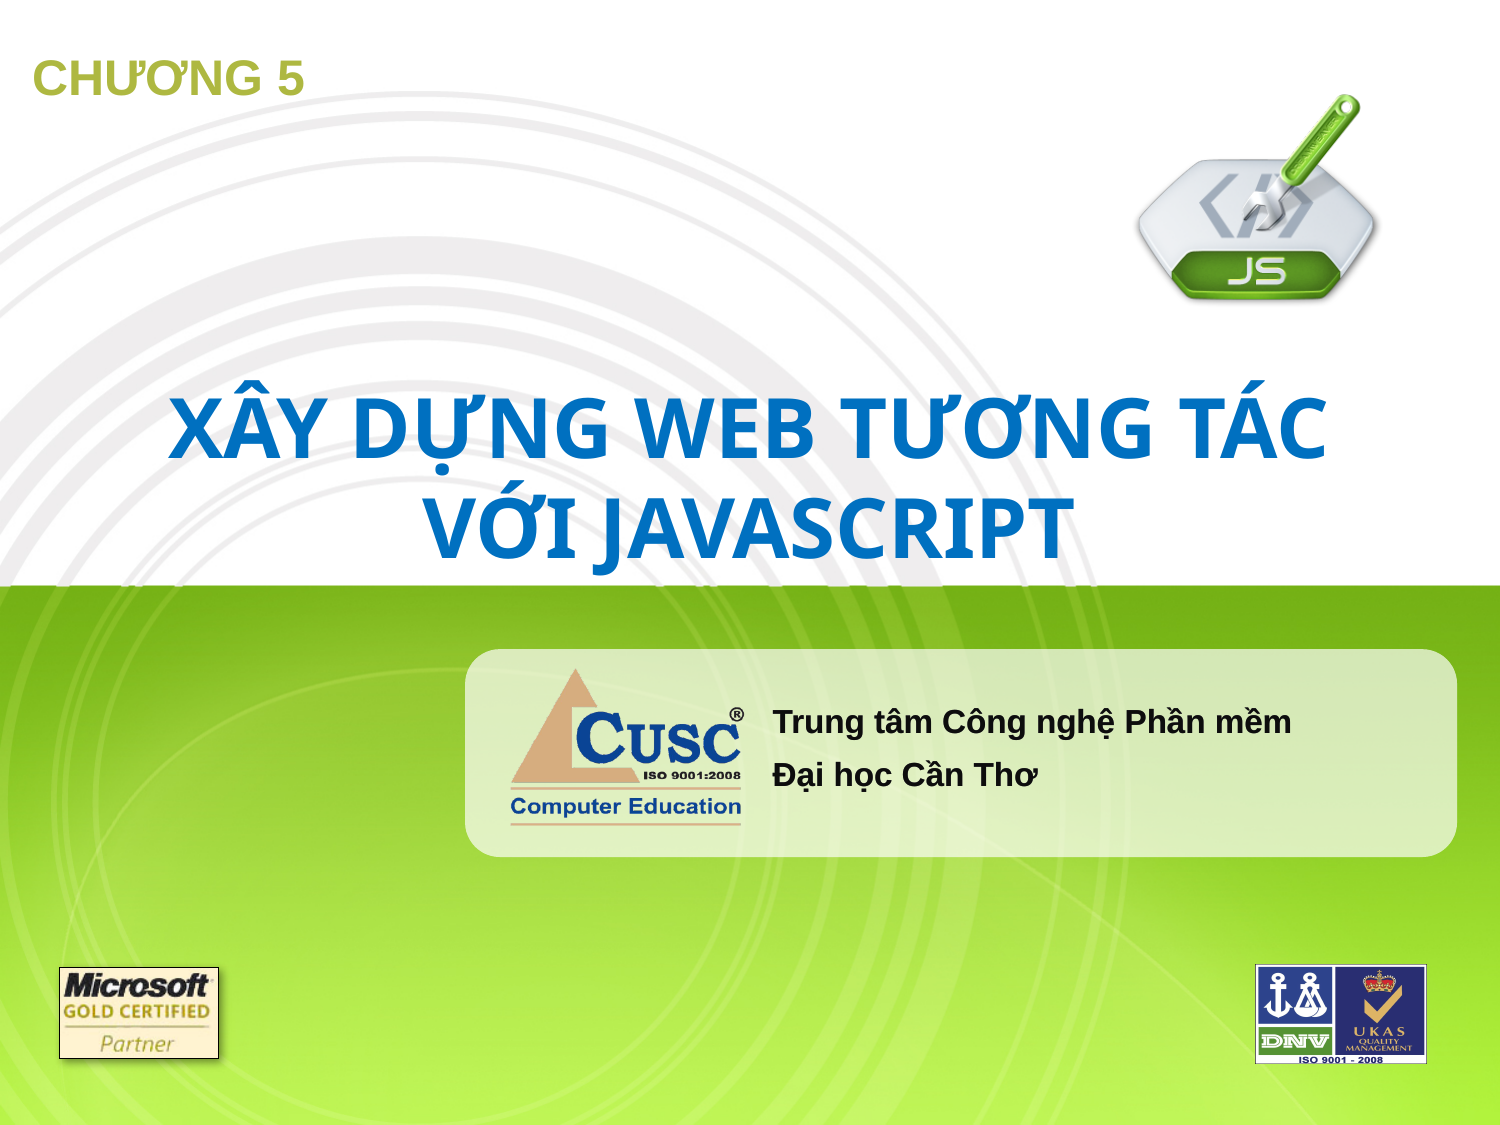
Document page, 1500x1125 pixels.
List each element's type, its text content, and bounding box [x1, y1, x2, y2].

text_box [465, 649, 1458, 858]
text_box XÂY DỰNG WEB TƯƠNG TÁC VỚI JAVASCRIPT [67, 367, 1432, 583]
picture [0, 0, 1500, 1125]
text_box Trung tâm Công nghệ Phần mềm Đại học Cần Thơ [772, 666, 1454, 827]
text_box CHƯƠNG 5 [32, 39, 1457, 114]
